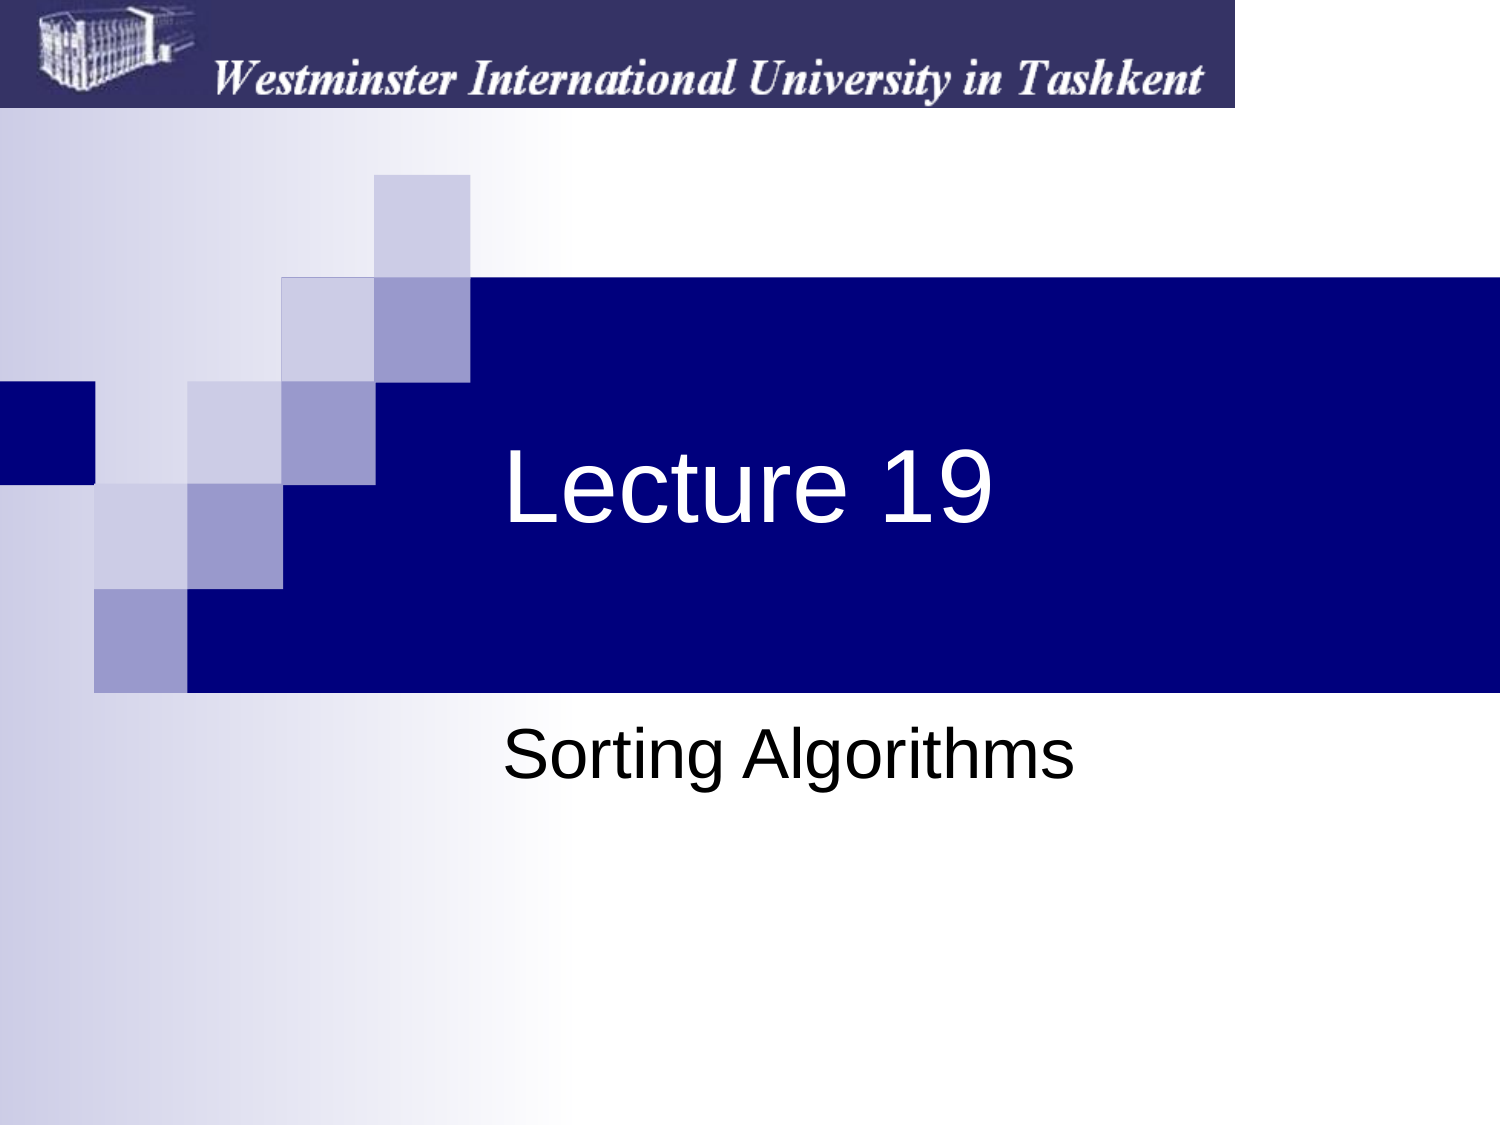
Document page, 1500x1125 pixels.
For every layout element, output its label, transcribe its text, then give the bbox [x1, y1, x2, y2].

title Lecture 19 [487, 299, 1475, 663]
subtitle Sorting Algorithms [487, 699, 1475, 988]
picture [0, 0, 1235, 108]
